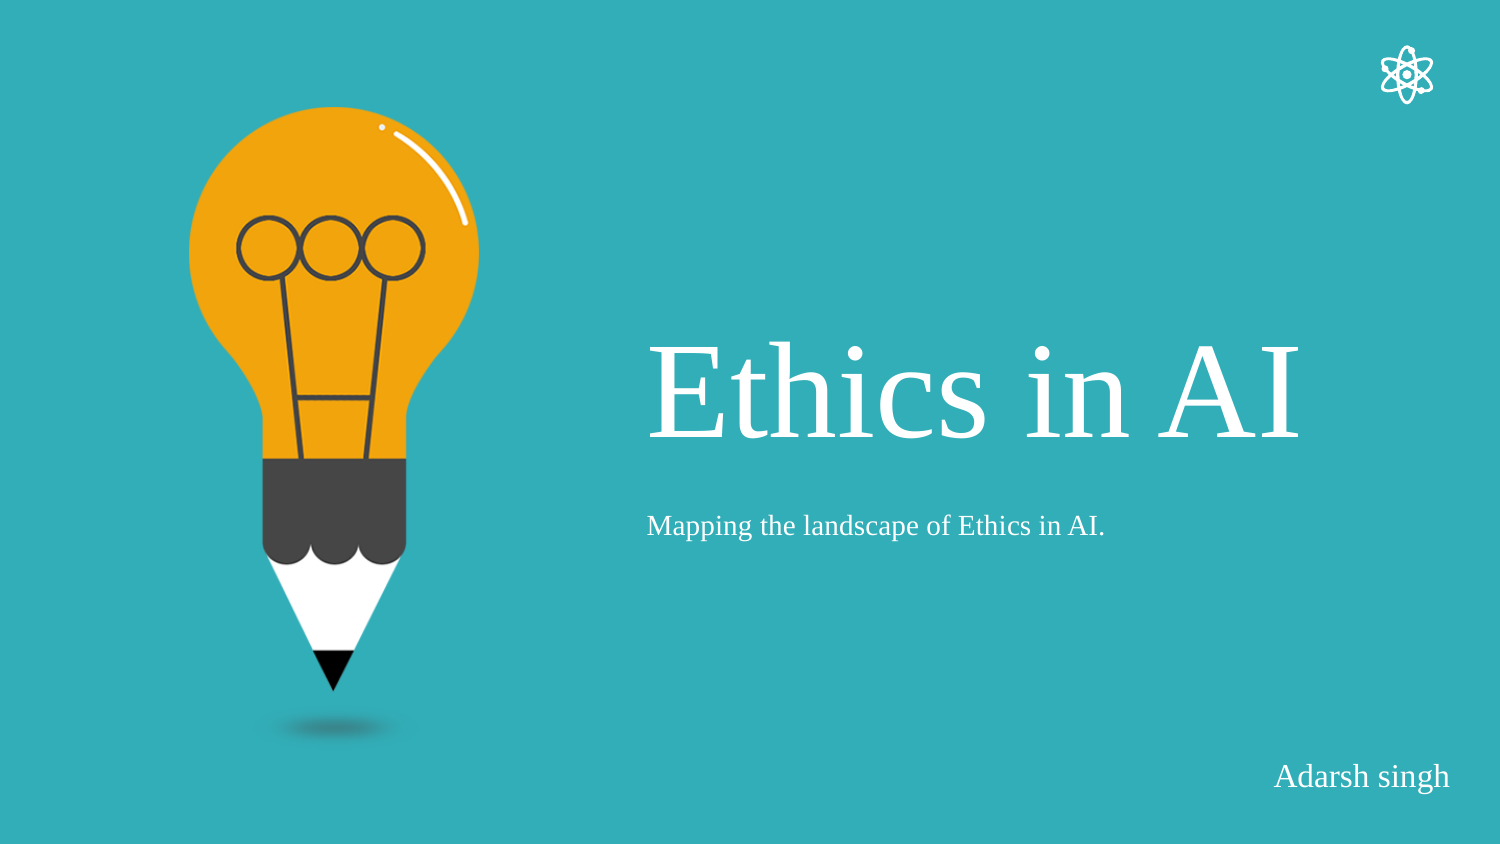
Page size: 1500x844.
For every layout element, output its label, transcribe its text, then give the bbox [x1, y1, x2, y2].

picture [189, 107, 479, 751]
list Mapping the landscape of Ethics in AI. [631, 483, 1500, 564]
text_box Adarsh singh [1228, 746, 1466, 802]
text_box [1378, 43, 1436, 107]
list Ethics in AI [631, 294, 1500, 472]
